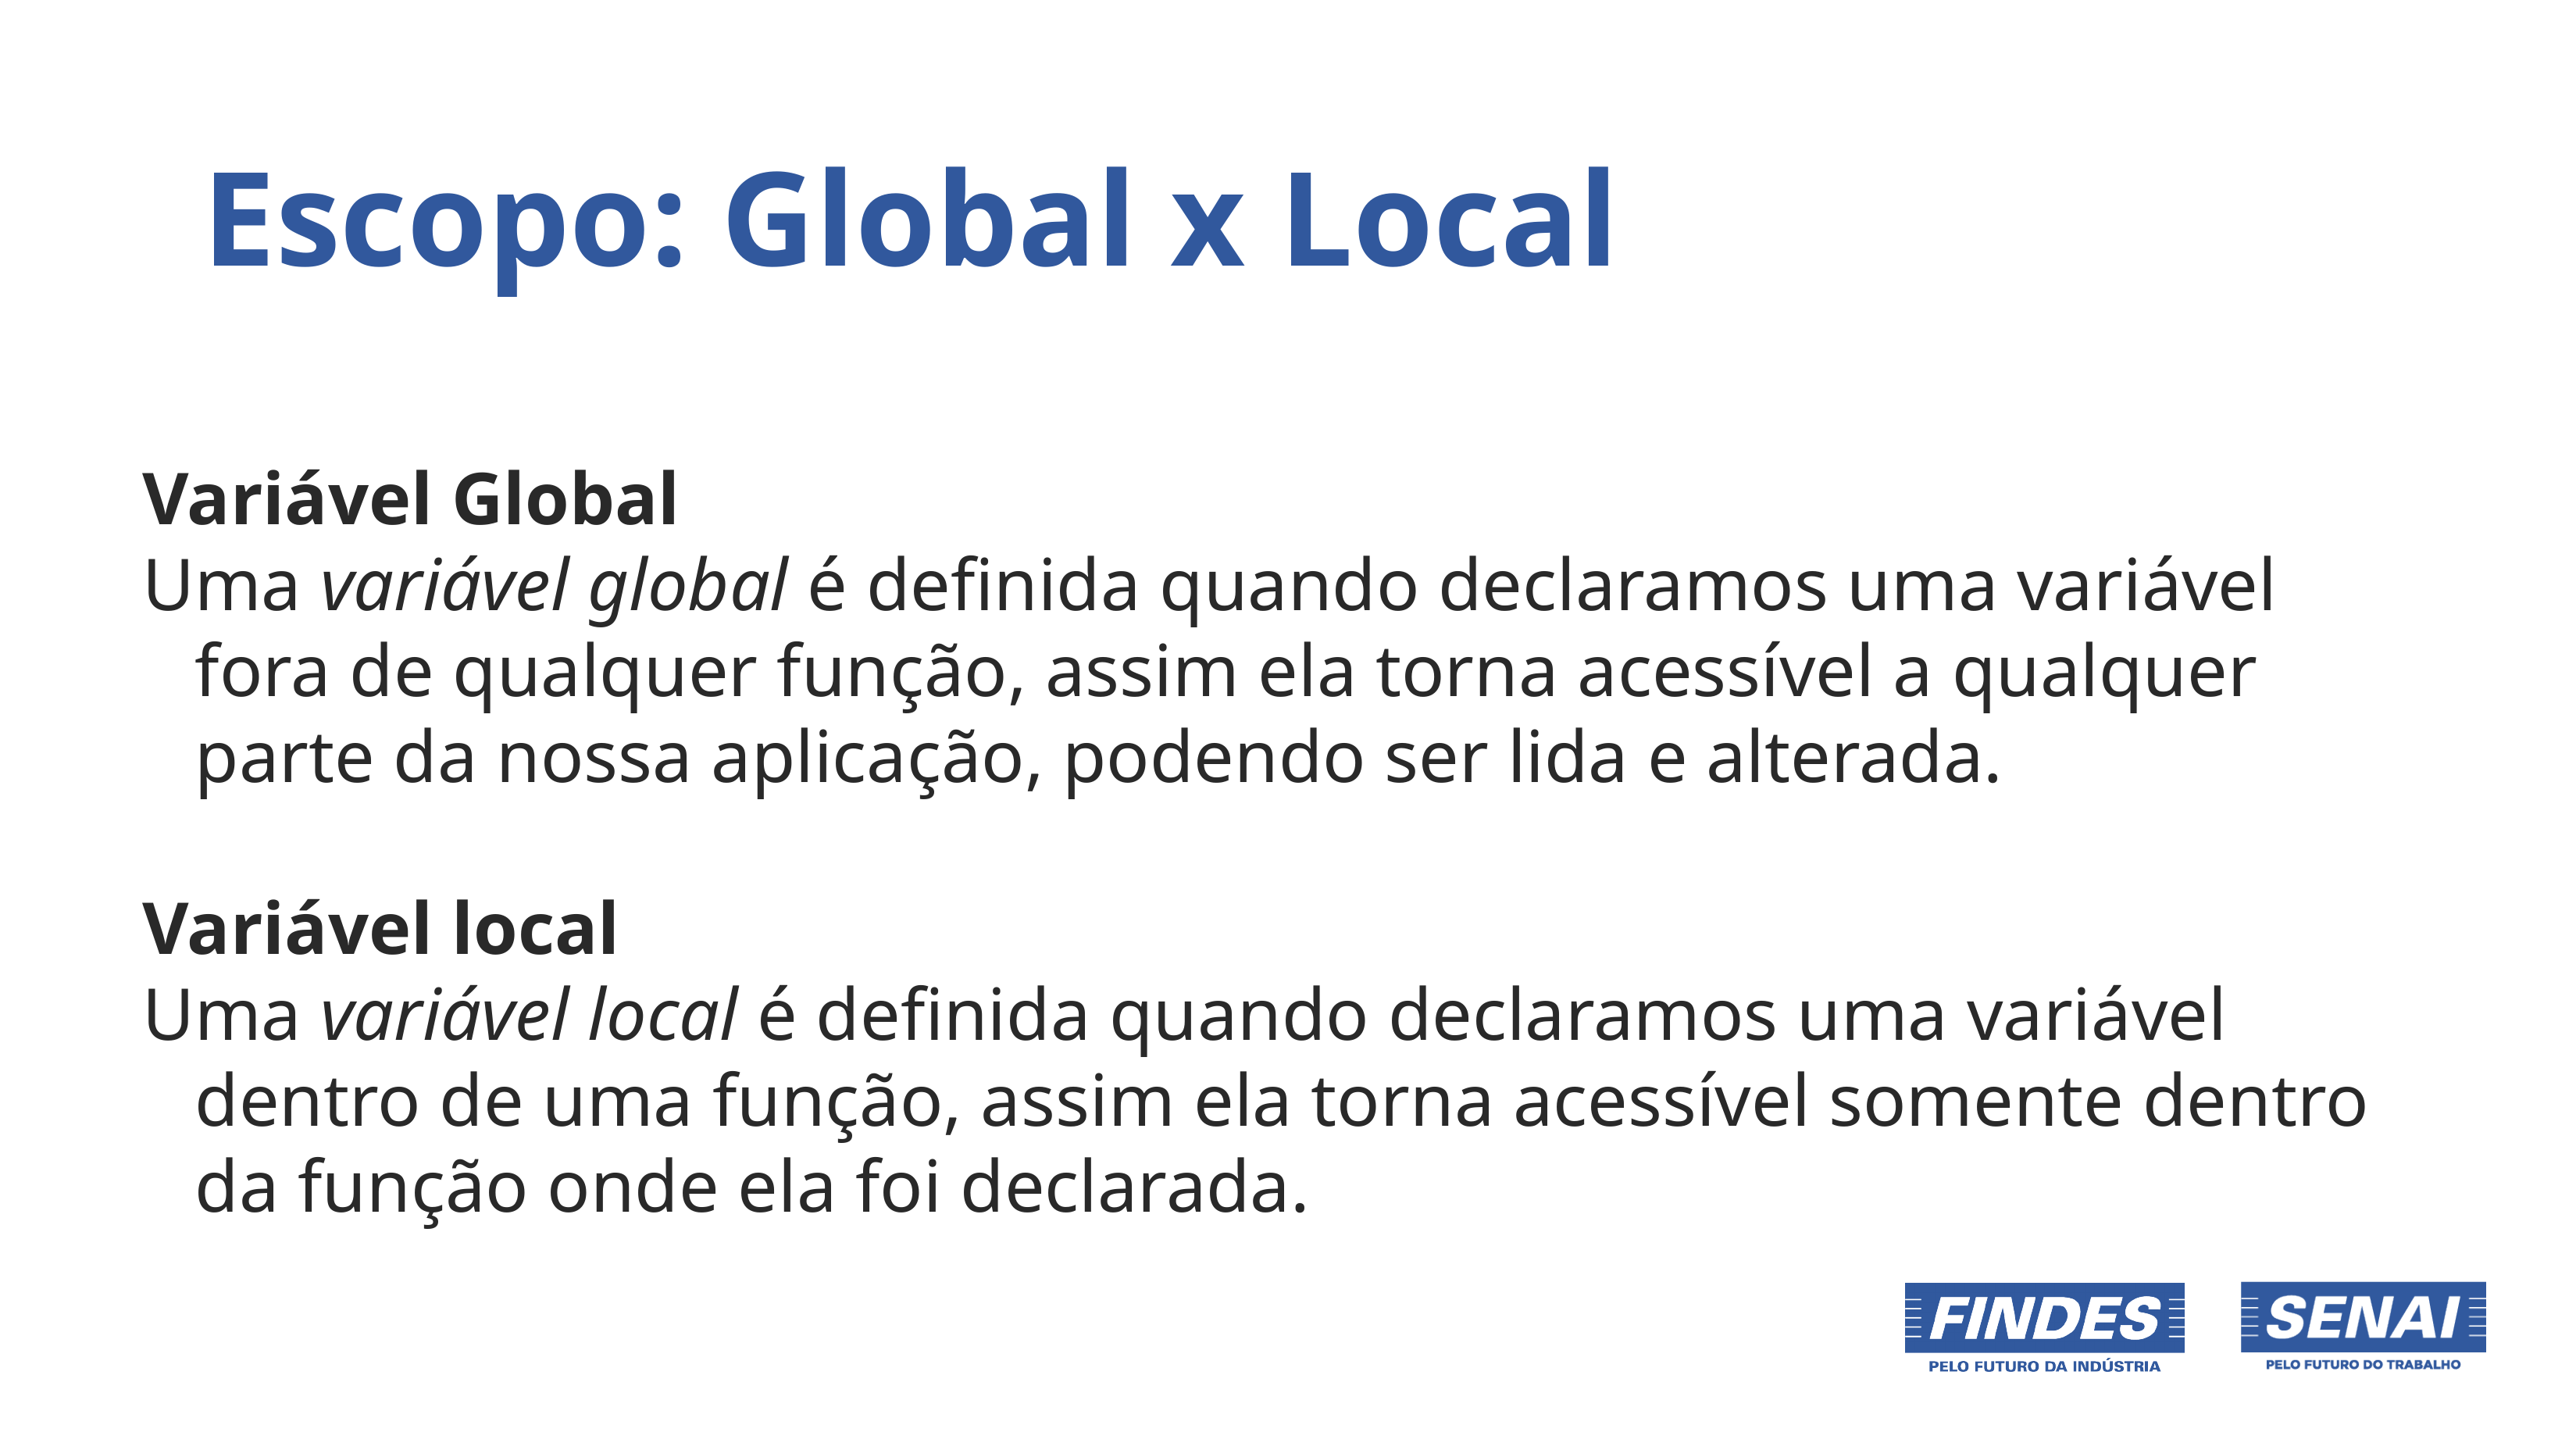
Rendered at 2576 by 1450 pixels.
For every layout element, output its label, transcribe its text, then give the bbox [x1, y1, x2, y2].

picture [2241, 1281, 2486, 1370]
title Escopo: Global x Local [202, 134, 2272, 379]
subtitle Variável Global Uma variável global é definida quando declaramos uma variável fora de qualquer função, assim ela torna acessível a qualquer parte da nossa aplicação, podendo ser lida e alterada. Variável local Uma variável local é definida quando declaramos uma variável dentro de uma função, assim ela torna acessível somente dentro da função onde ela foi declarada. [136, 447, 2432, 1295]
picture [1905, 1282, 2185, 1373]
